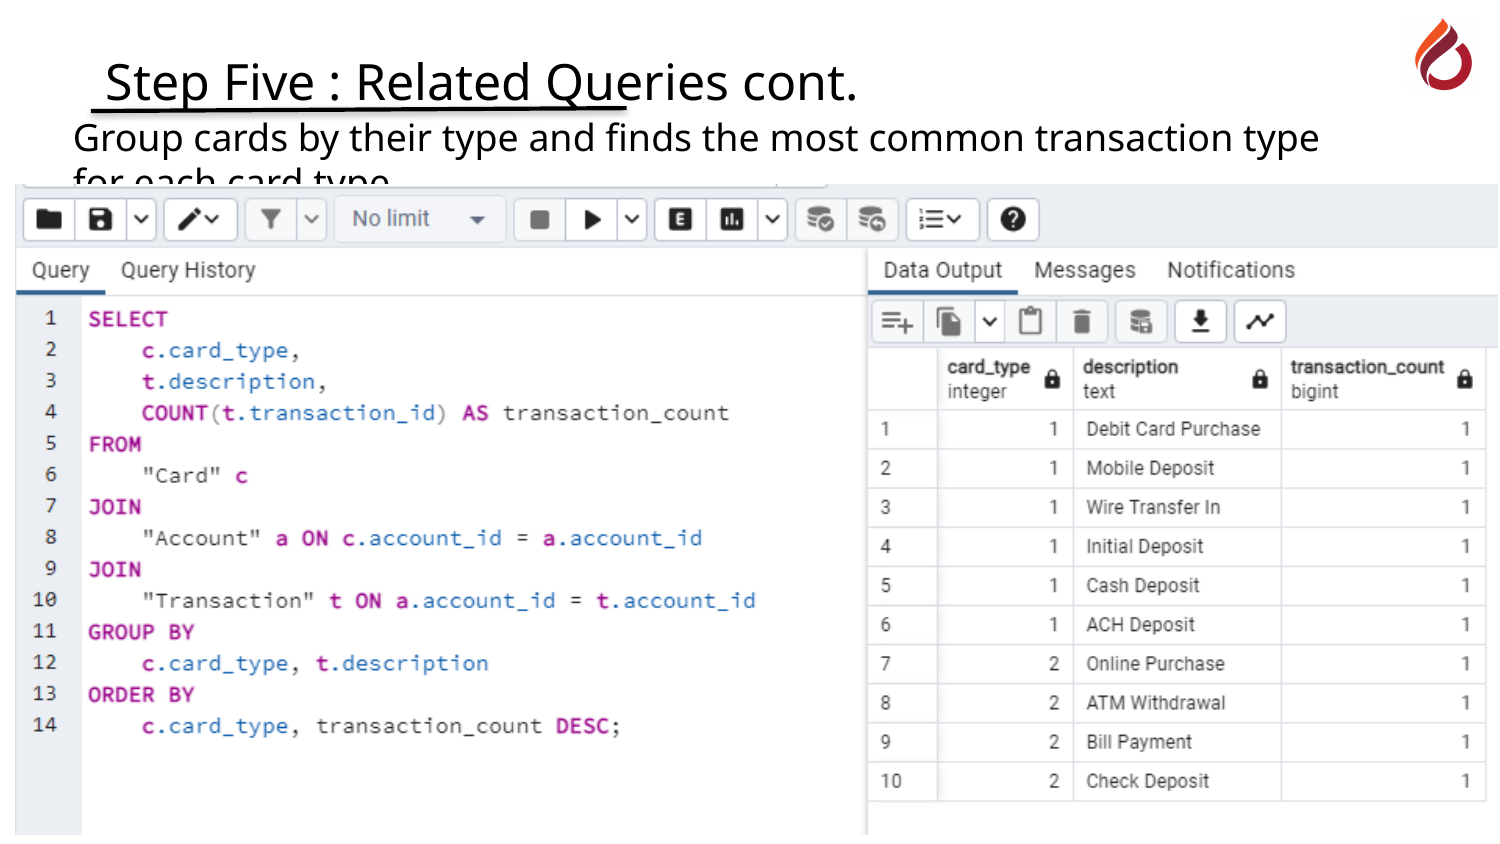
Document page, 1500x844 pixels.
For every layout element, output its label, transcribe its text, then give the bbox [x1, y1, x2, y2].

title Step Five : Related Queries cont. [90, 38, 1422, 123]
picture [1406, 17, 1481, 92]
picture [14, 184, 1499, 836]
text_box Group cards by their type and finds the most common transaction type for each card type [57, 129, 1390, 183]
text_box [90, 107, 627, 112]
